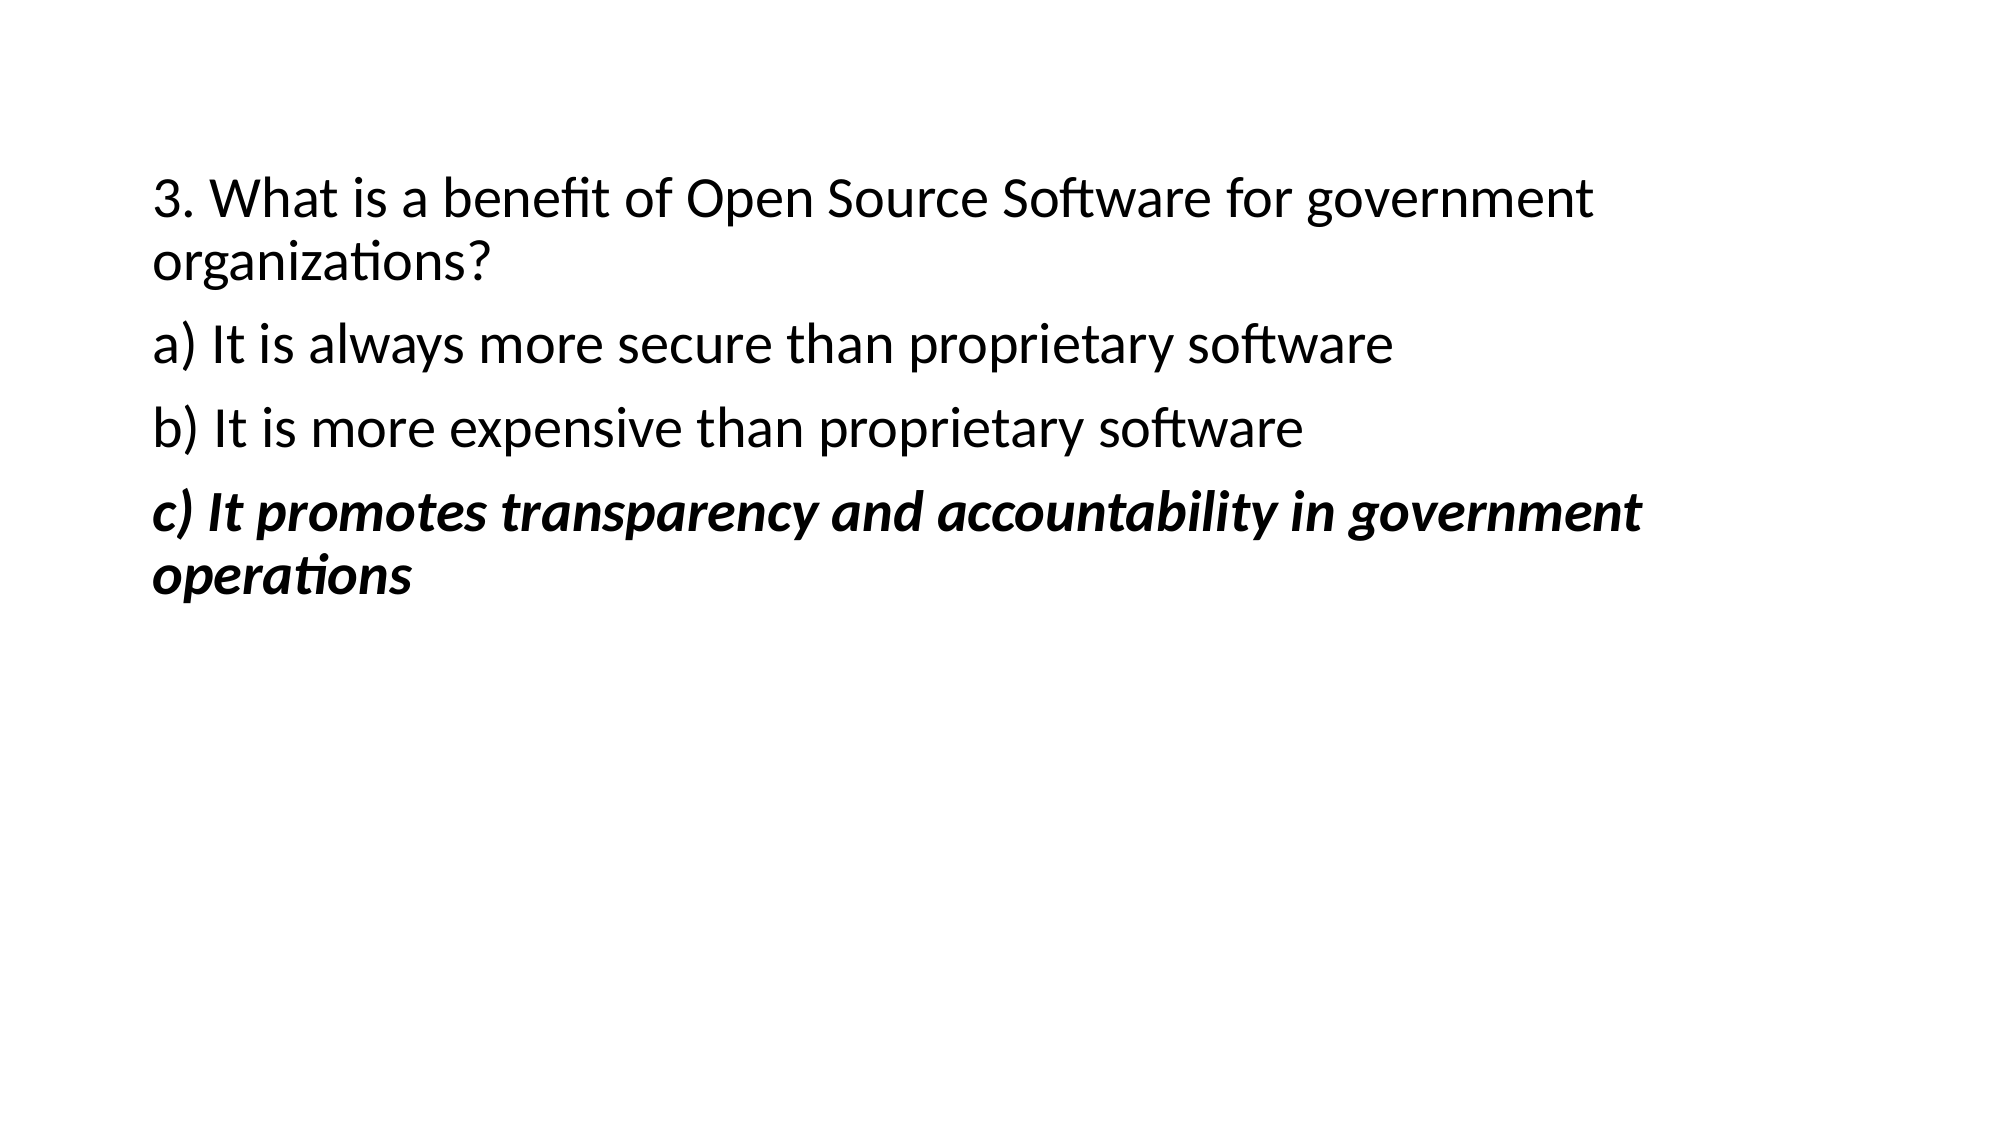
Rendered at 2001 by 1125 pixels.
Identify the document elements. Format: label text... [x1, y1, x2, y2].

list 3. What is a benefit of Open Source Software for government organizations? a) It is always more secure than proprietary software b) It is more expensive than proprietary software c) It promotes transparency and accountability in government operations [137, 159, 1863, 874]
